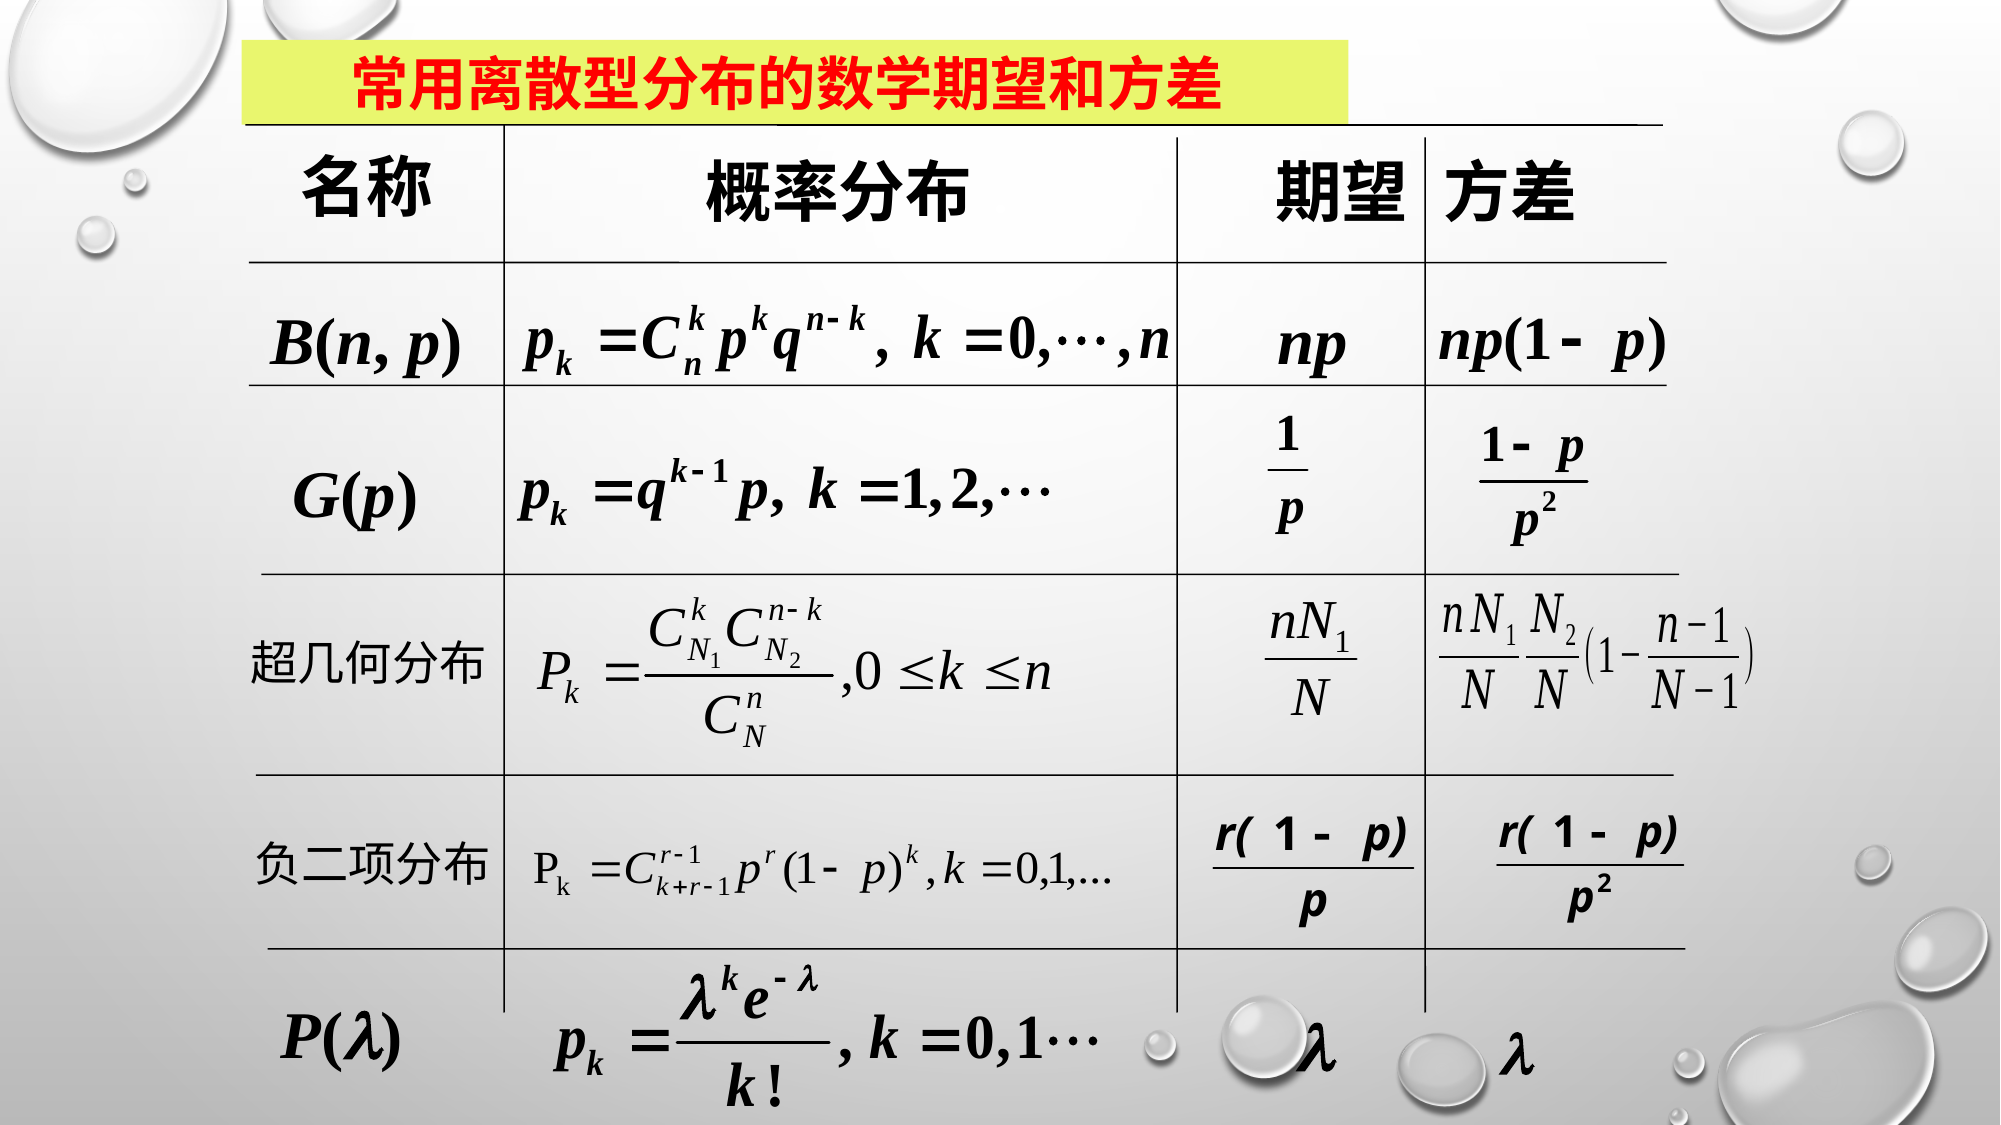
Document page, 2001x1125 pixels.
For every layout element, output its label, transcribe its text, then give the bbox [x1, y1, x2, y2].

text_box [1259, 396, 1407, 545]
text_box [509, 290, 1180, 387]
text_box G(p) [243, 443, 504, 539]
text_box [503, 444, 1066, 540]
text_box 期望 [1229, 142, 1425, 238]
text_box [1429, 303, 1680, 386]
text_box 方差 [1429, 142, 1625, 238]
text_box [1448, 408, 1597, 557]
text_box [243, 633, 493, 697]
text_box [249, 833, 499, 898]
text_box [1255, 585, 1368, 729]
text_box  [1248, 996, 1380, 1091]
text_box 概率分布 [629, 142, 1105, 238]
picture [0, 0, 2000, 1125]
text_box 常用离散型分布的数学期望和方差 [241, 39, 1349, 125]
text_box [1489, 798, 1692, 929]
text_box np [1229, 290, 1405, 385]
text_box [1205, 798, 1423, 932]
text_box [538, 948, 1108, 1118]
text_box  [1484, 1008, 1547, 1093]
text_box 名称 [254, 137, 478, 233]
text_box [527, 585, 1064, 761]
text_box B(n, p) [255, 290, 479, 385]
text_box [525, 833, 1119, 908]
text_box P() [232, 984, 492, 1079]
